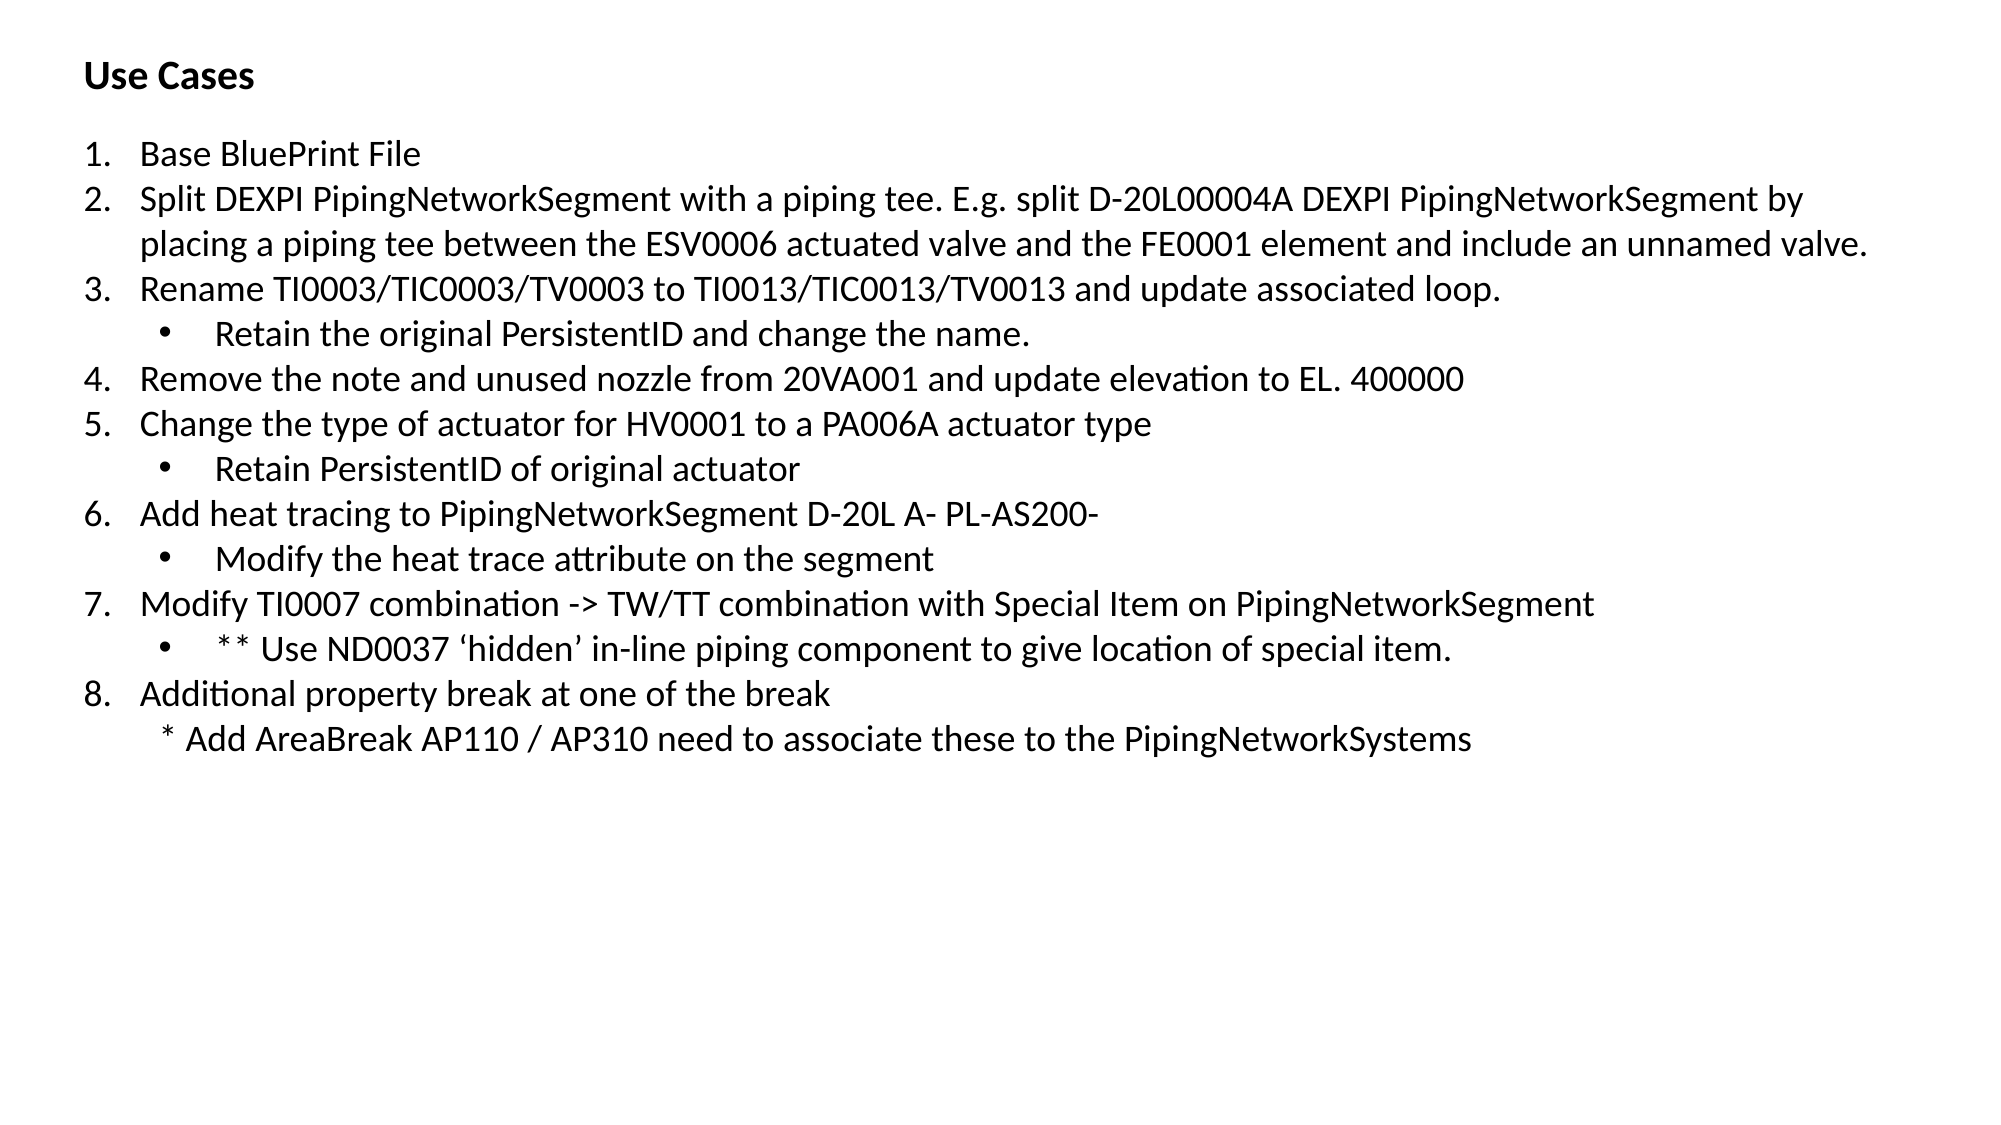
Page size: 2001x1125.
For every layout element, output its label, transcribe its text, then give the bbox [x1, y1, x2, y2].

text_box Base BluePrint File Split DEXPI PipingNetworkSegment with a piping tee. E.g. split D-20L00004A DEXPI PipingNetworkSegment by placing a piping tee between the ESV0006 actuated valve and the FE0001 element and include an unnamed valve. Rename TI0003/TIC0003/TV0003 to TI0013/TIC0013/TV0013 and update associated loop. Retain the original PersistentID and change the name. Remove the note and unused nozzle from 20VA001 and update elevation to EL. 400000 Change the type of actuator for HV0001 to a PA006A actuator type Retain PersistentID of original actuator Add heat tracing to PipingNetworkSegment D-20L A- PL-AS200- Modify the heat trace attribute on the segment Modify TI0007 combination -> TW/TT combination with Special Item on PipingNetworkSegment ** Use ND0037 ‘hidden’ in-line piping component to give location of special item. Additional property break at one of the break * Add AreaBreak AP110 / AP310 need to associate these to the PipingNetworkSystems [68, 121, 1909, 767]
text_box Use Cases [68, 40, 1935, 106]
